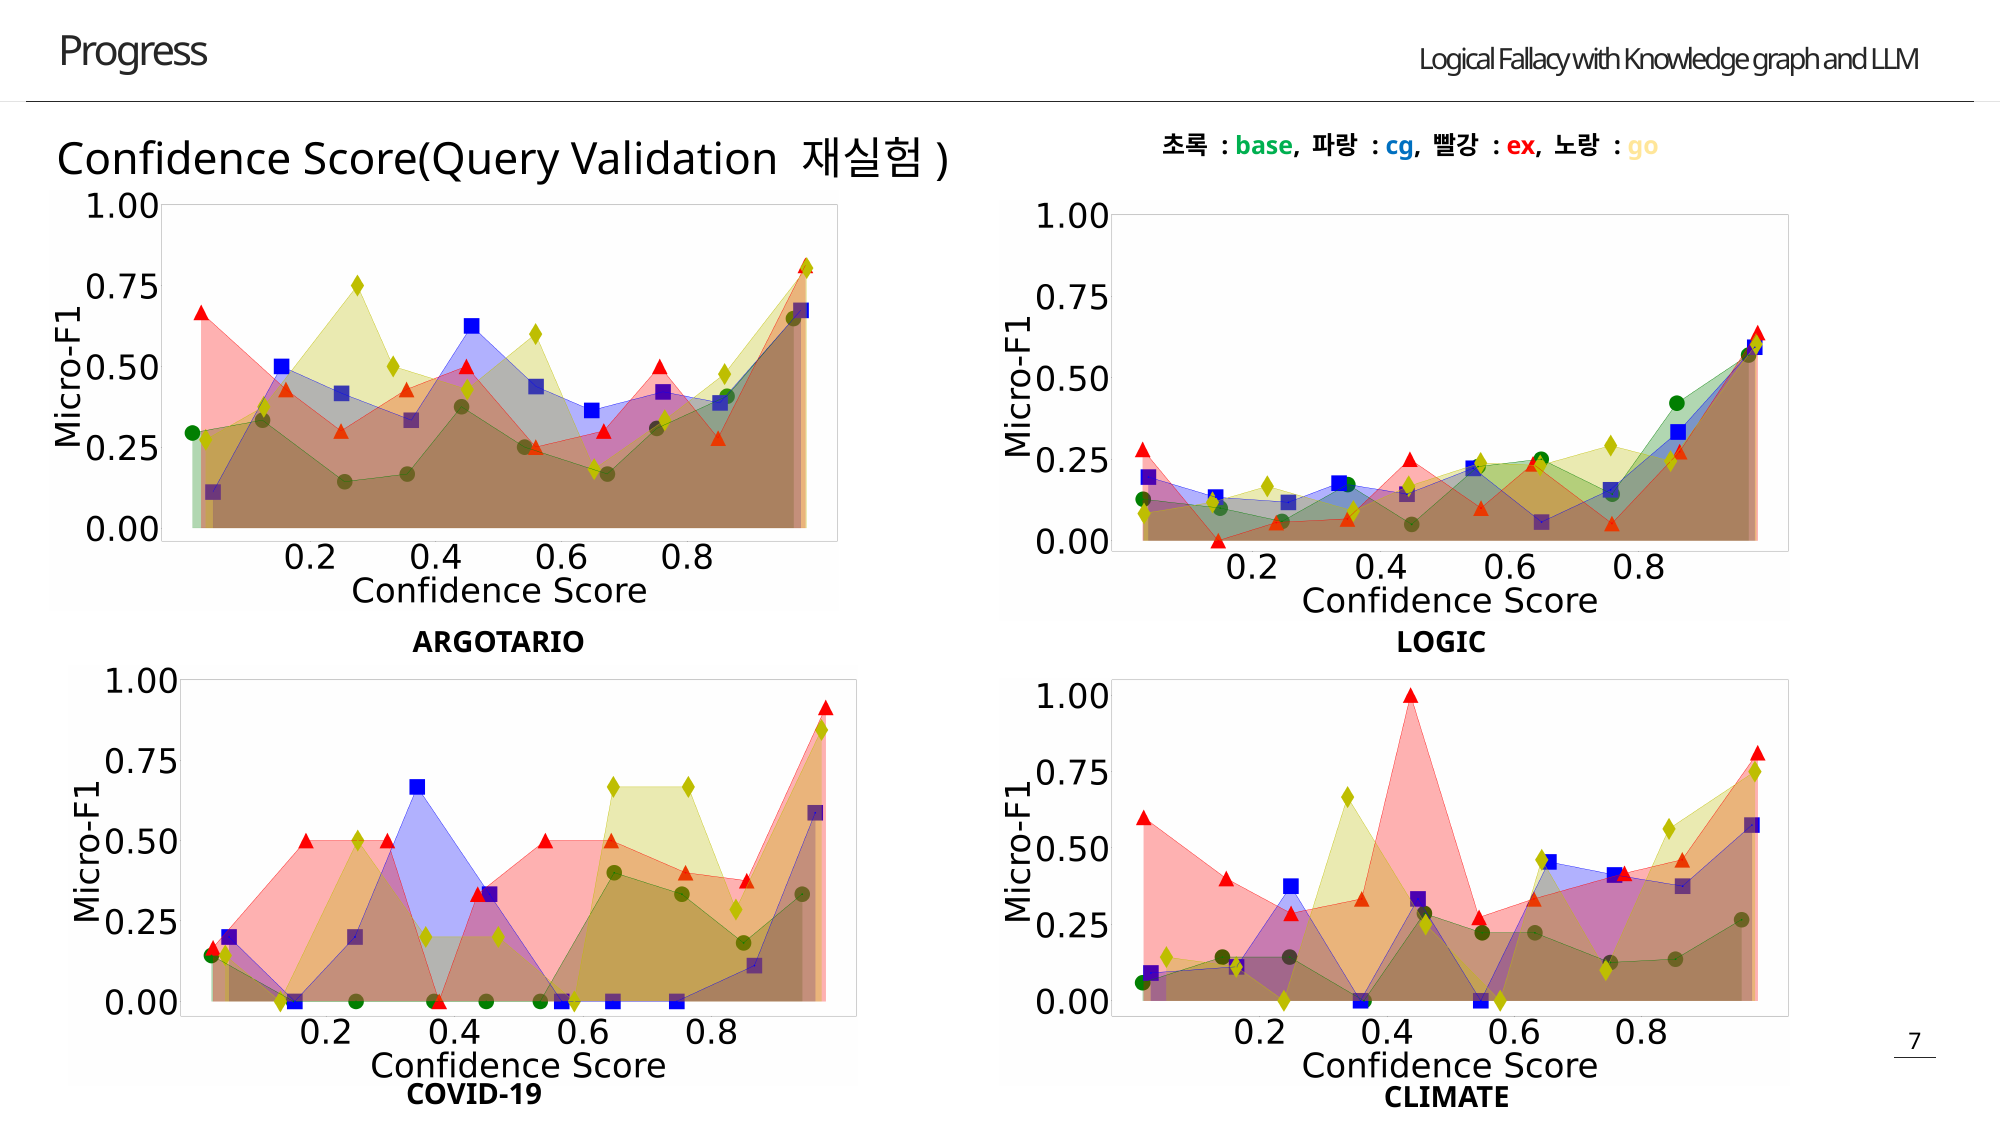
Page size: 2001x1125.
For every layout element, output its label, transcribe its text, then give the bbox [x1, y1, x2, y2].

picture [999, 678, 1790, 1086]
picture [49, 190, 839, 611]
text_box CLIMATE [1369, 1086, 1525, 1122]
list Progress [43, 0, 958, 93]
text_box ARGOTARIO [397, 615, 600, 665]
text_box COVID-19 [391, 1086, 558, 1118]
text_box [68, 200, 2000, 1108]
picture [68, 665, 858, 1086]
picture [999, 200, 1790, 621]
text_box 초록 : base, 파랑 : cg, 빨강 : ex, 노랑 : go [1147, 122, 1790, 167]
text_box Confidence Score(Query Validation 재실험) [41, 122, 1736, 191]
text_box LOGIC [1381, 621, 1502, 666]
